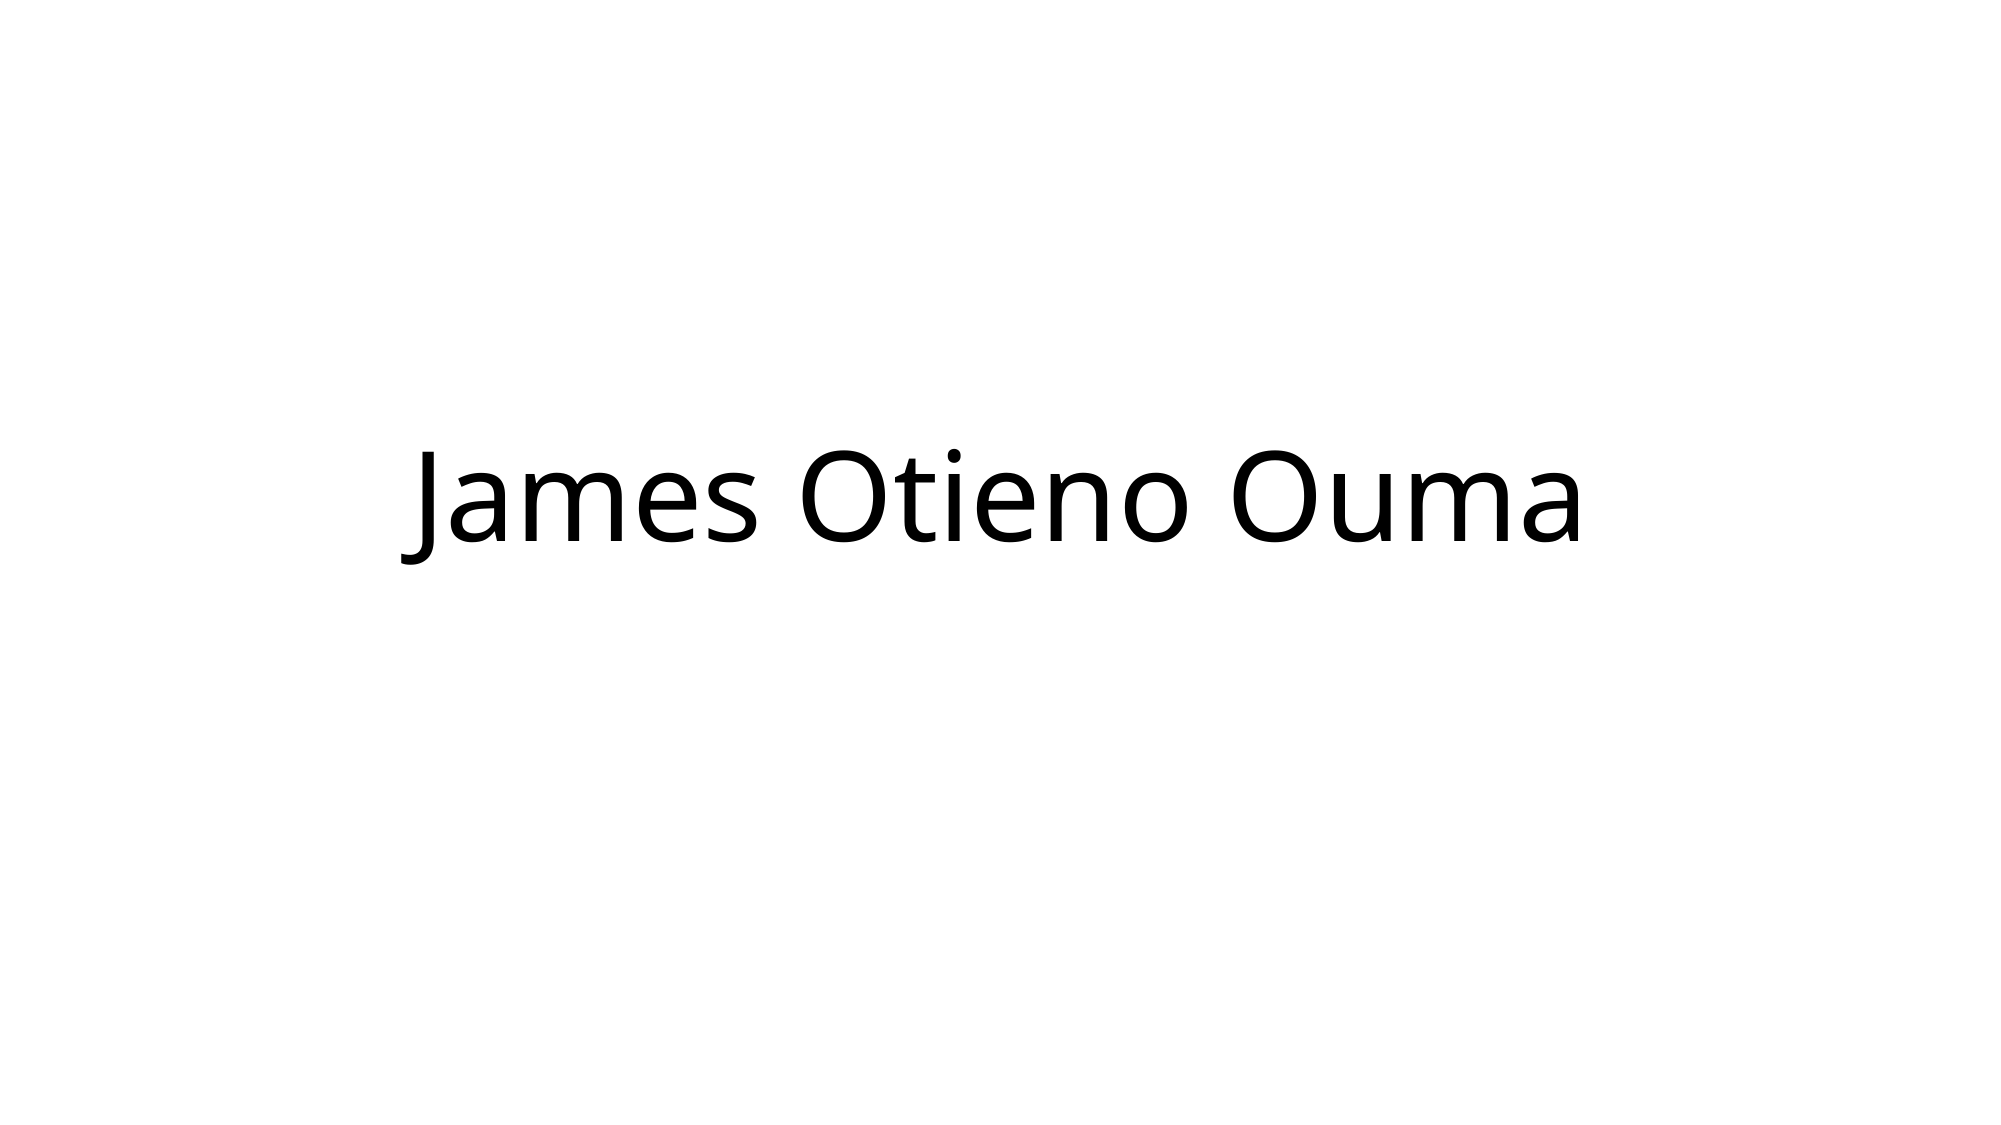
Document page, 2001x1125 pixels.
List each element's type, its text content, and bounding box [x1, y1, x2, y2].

title James Otieno Ouma [249, 184, 1750, 576]
